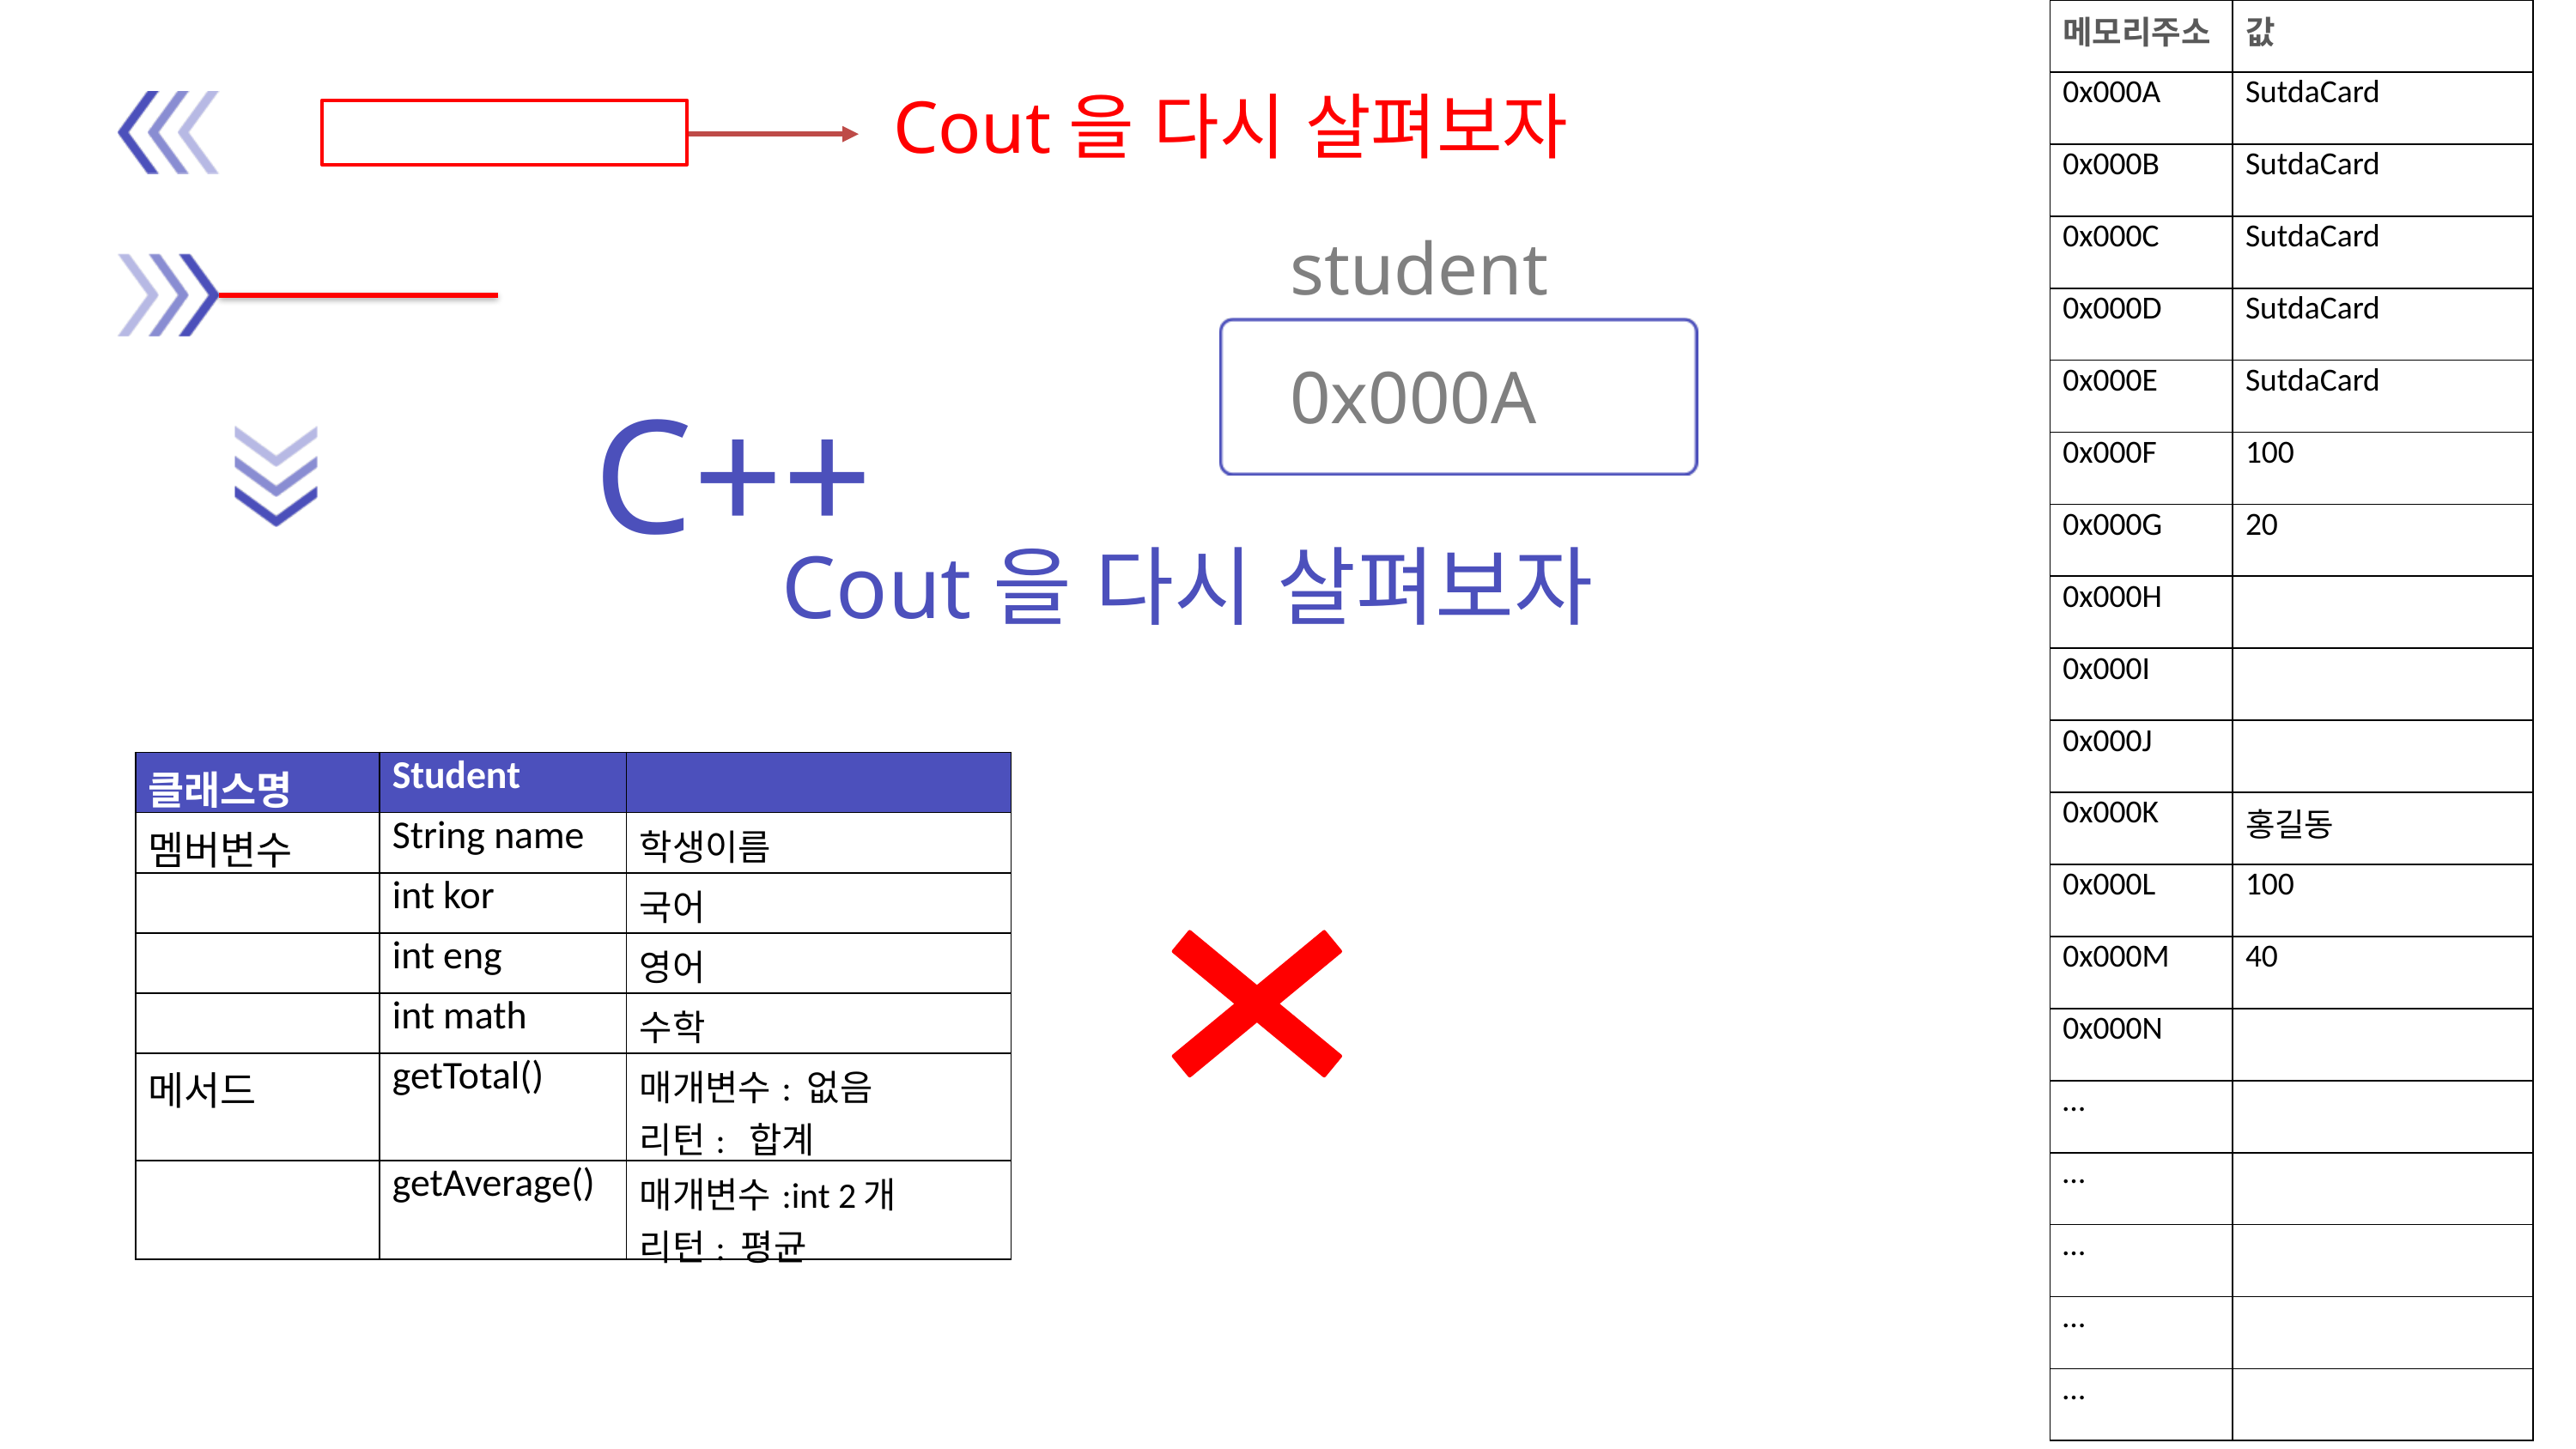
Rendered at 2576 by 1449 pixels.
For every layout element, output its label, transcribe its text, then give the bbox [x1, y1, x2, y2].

table_cell SutdaCard [2233, 289, 2532, 360]
table_cell SutdaCard [2233, 217, 2532, 288]
table_cell 100 [2233, 865, 2532, 936]
table_cell 0x000K [2050, 793, 2232, 864]
table_cell 0x000A [2050, 73, 2232, 143]
table_header [627, 753, 1011, 812]
table_cell 멤버변수 [137, 813, 379, 872]
table_cell 0x000E [2050, 361, 2232, 432]
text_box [117, 253, 220, 336]
text_box [320, 99, 689, 167]
table_cell [2233, 721, 2532, 791]
table_cell [2233, 1225, 2532, 1296]
table_cell 0x000G [2050, 505, 2232, 575]
table_header Student [380, 753, 626, 812]
text_box student [1277, 216, 1625, 316]
table_cell 0x000B [2050, 145, 2232, 215]
table_cell [137, 994, 379, 1052]
table_cell [2233, 1369, 2532, 1440]
text_box Cout을 다시 살펴보자 [880, 76, 1783, 174]
table_cell 수학 [627, 994, 1011, 1052]
table_header 클래스명 [137, 753, 379, 812]
table_cell SutdaCard [2233, 145, 2532, 215]
table_cell 0x000D [2050, 289, 2232, 360]
table_cell 100 [2233, 433, 2532, 504]
table_cell 0x000F [2050, 433, 2232, 504]
table_cell … [2050, 1154, 2232, 1224]
table_header 값 [2233, 1, 2532, 71]
table_header 메모리주소 [2050, 1, 2232, 71]
picture [235, 426, 317, 434]
table_cell 홍길동 [2233, 793, 2532, 864]
table_cell … [2050, 1082, 2232, 1152]
table_cell [2233, 1009, 2532, 1080]
table_cell 0x000M [2050, 937, 2232, 1008]
table_cell [2233, 1297, 2532, 1368]
table_cell int math [380, 994, 626, 1052]
text_box Cout을 다시 살펴보자 [769, 526, 1671, 643]
table_cell int kor [380, 874, 626, 932]
table_cell [137, 874, 379, 932]
table_cell [137, 934, 379, 992]
picture [235, 518, 317, 526]
table_cell 0x000L [2050, 865, 2232, 936]
table_cell [2233, 1082, 2532, 1152]
table_cell [2233, 649, 2532, 719]
table_cell 영어 [627, 934, 1011, 992]
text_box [1219, 318, 1698, 476]
table_cell 0x000N [2050, 1009, 2232, 1080]
table_cell getAverage() [380, 1161, 626, 1258]
table_cell 0x000H [2050, 577, 2232, 647]
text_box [118, 90, 220, 174]
table_cell SutdaCard [2233, 73, 2532, 143]
table_cell 20 [2233, 505, 2532, 575]
table_cell 국어 [627, 874, 1011, 932]
table_cell 0x000I [2050, 649, 2232, 719]
table_cell 매개변수: 없음 리턴: 합계 [627, 1054, 1011, 1160]
table_cell 0x000J [2050, 721, 2232, 791]
table_cell getTotal() [380, 1054, 626, 1160]
table_cell … [2050, 1297, 2232, 1368]
table_cell SutdaCard [2233, 361, 2532, 432]
table_cell int eng [380, 934, 626, 992]
text_box C++ [580, 370, 886, 572]
table_cell [137, 1161, 379, 1258]
table_cell 40 [2233, 937, 2532, 1008]
table_cell 0x000C [2050, 217, 2232, 288]
table_cell 매개변수:int 2개 리턴: 평균 [627, 1161, 1011, 1258]
table_cell [2233, 577, 2532, 647]
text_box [224, 434, 327, 518]
table_cell … [2050, 1225, 2232, 1296]
table_cell String name [380, 813, 626, 872]
table_cell [2233, 1154, 2532, 1224]
table_cell 메서드 [137, 1054, 379, 1160]
table_cell … [2050, 1369, 2232, 1440]
text_box [1171, 930, 1343, 1078]
table_cell 학생이름 [627, 813, 1011, 872]
